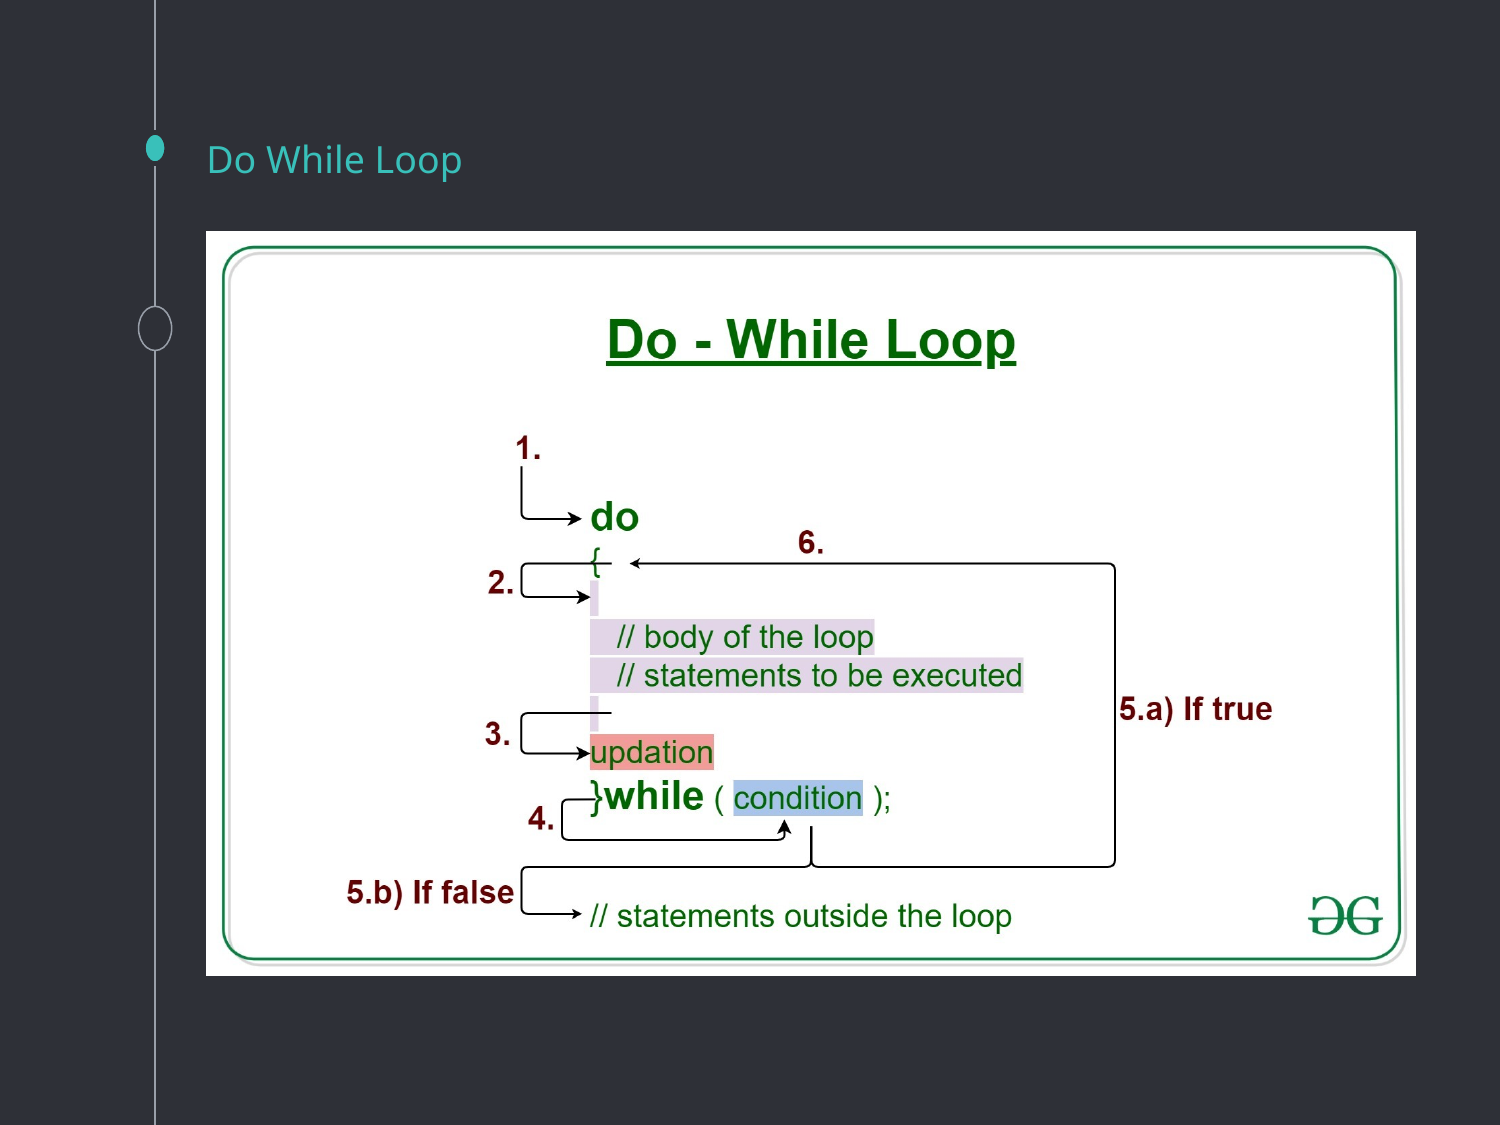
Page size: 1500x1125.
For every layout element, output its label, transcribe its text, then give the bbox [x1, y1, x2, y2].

picture [206, 231, 1416, 977]
title Do While Loop [191, 120, 1317, 196]
